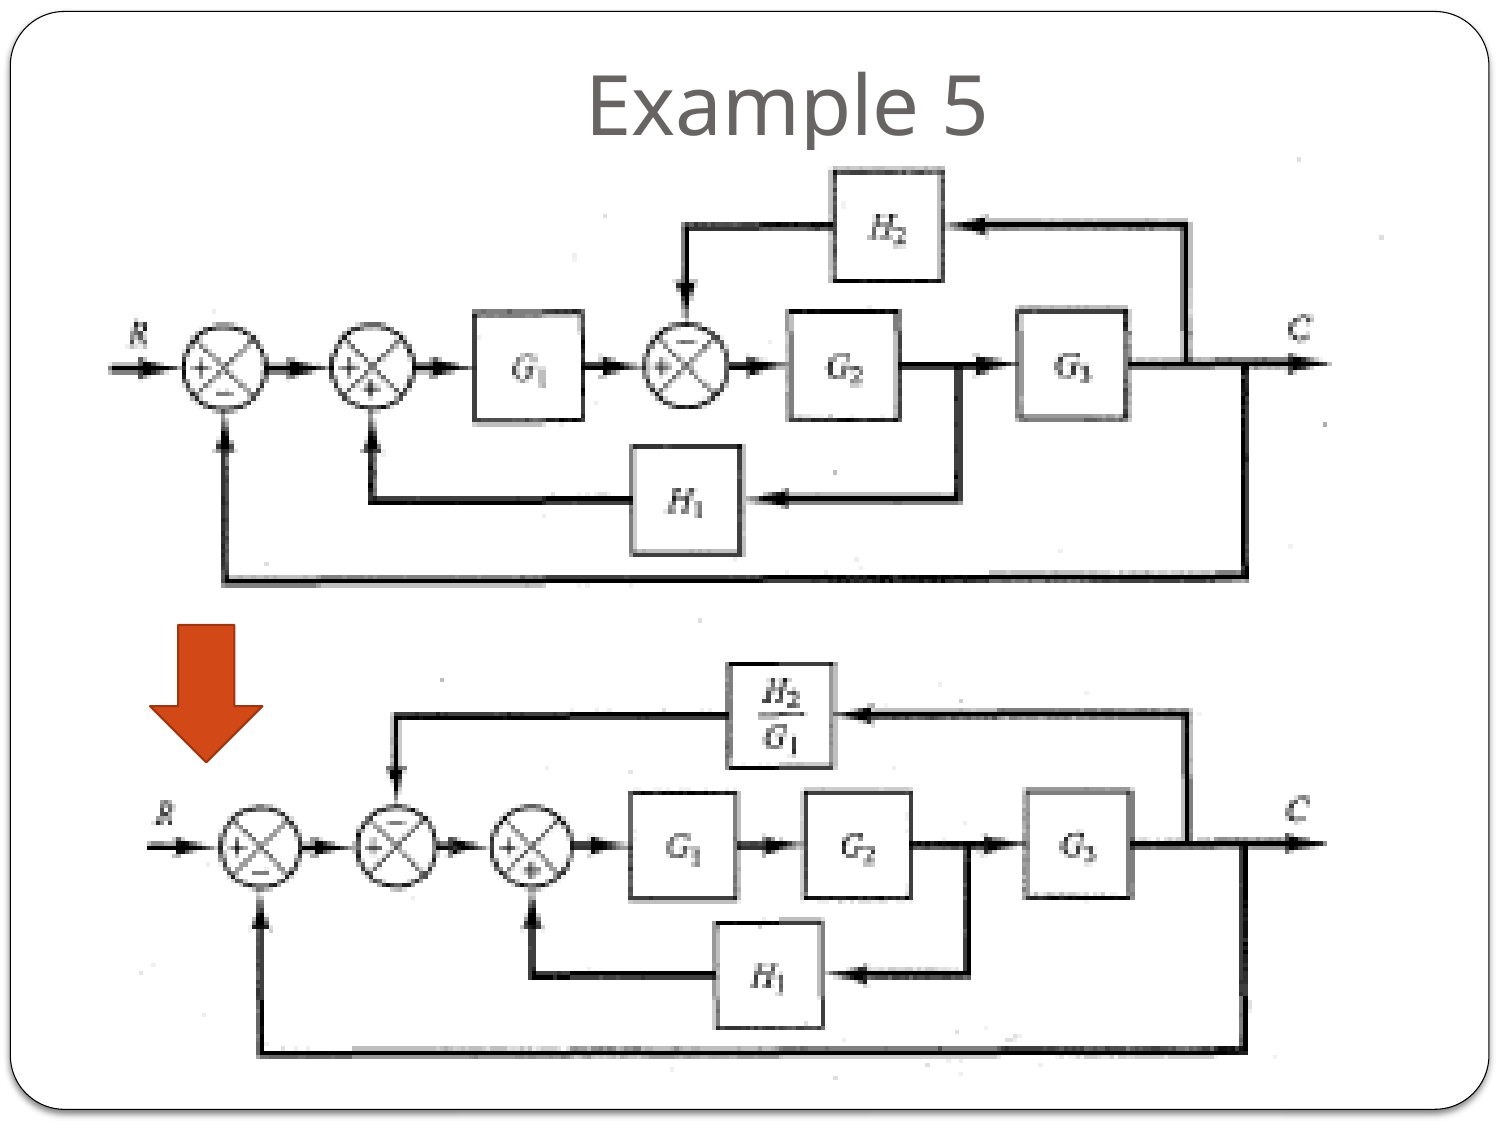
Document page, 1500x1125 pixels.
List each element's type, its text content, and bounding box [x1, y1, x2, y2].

picture [124, 662, 1382, 1094]
title Example 5 [150, 45, 1425, 148]
text_box [177, 631, 236, 660]
picture [87, 149, 1458, 623]
